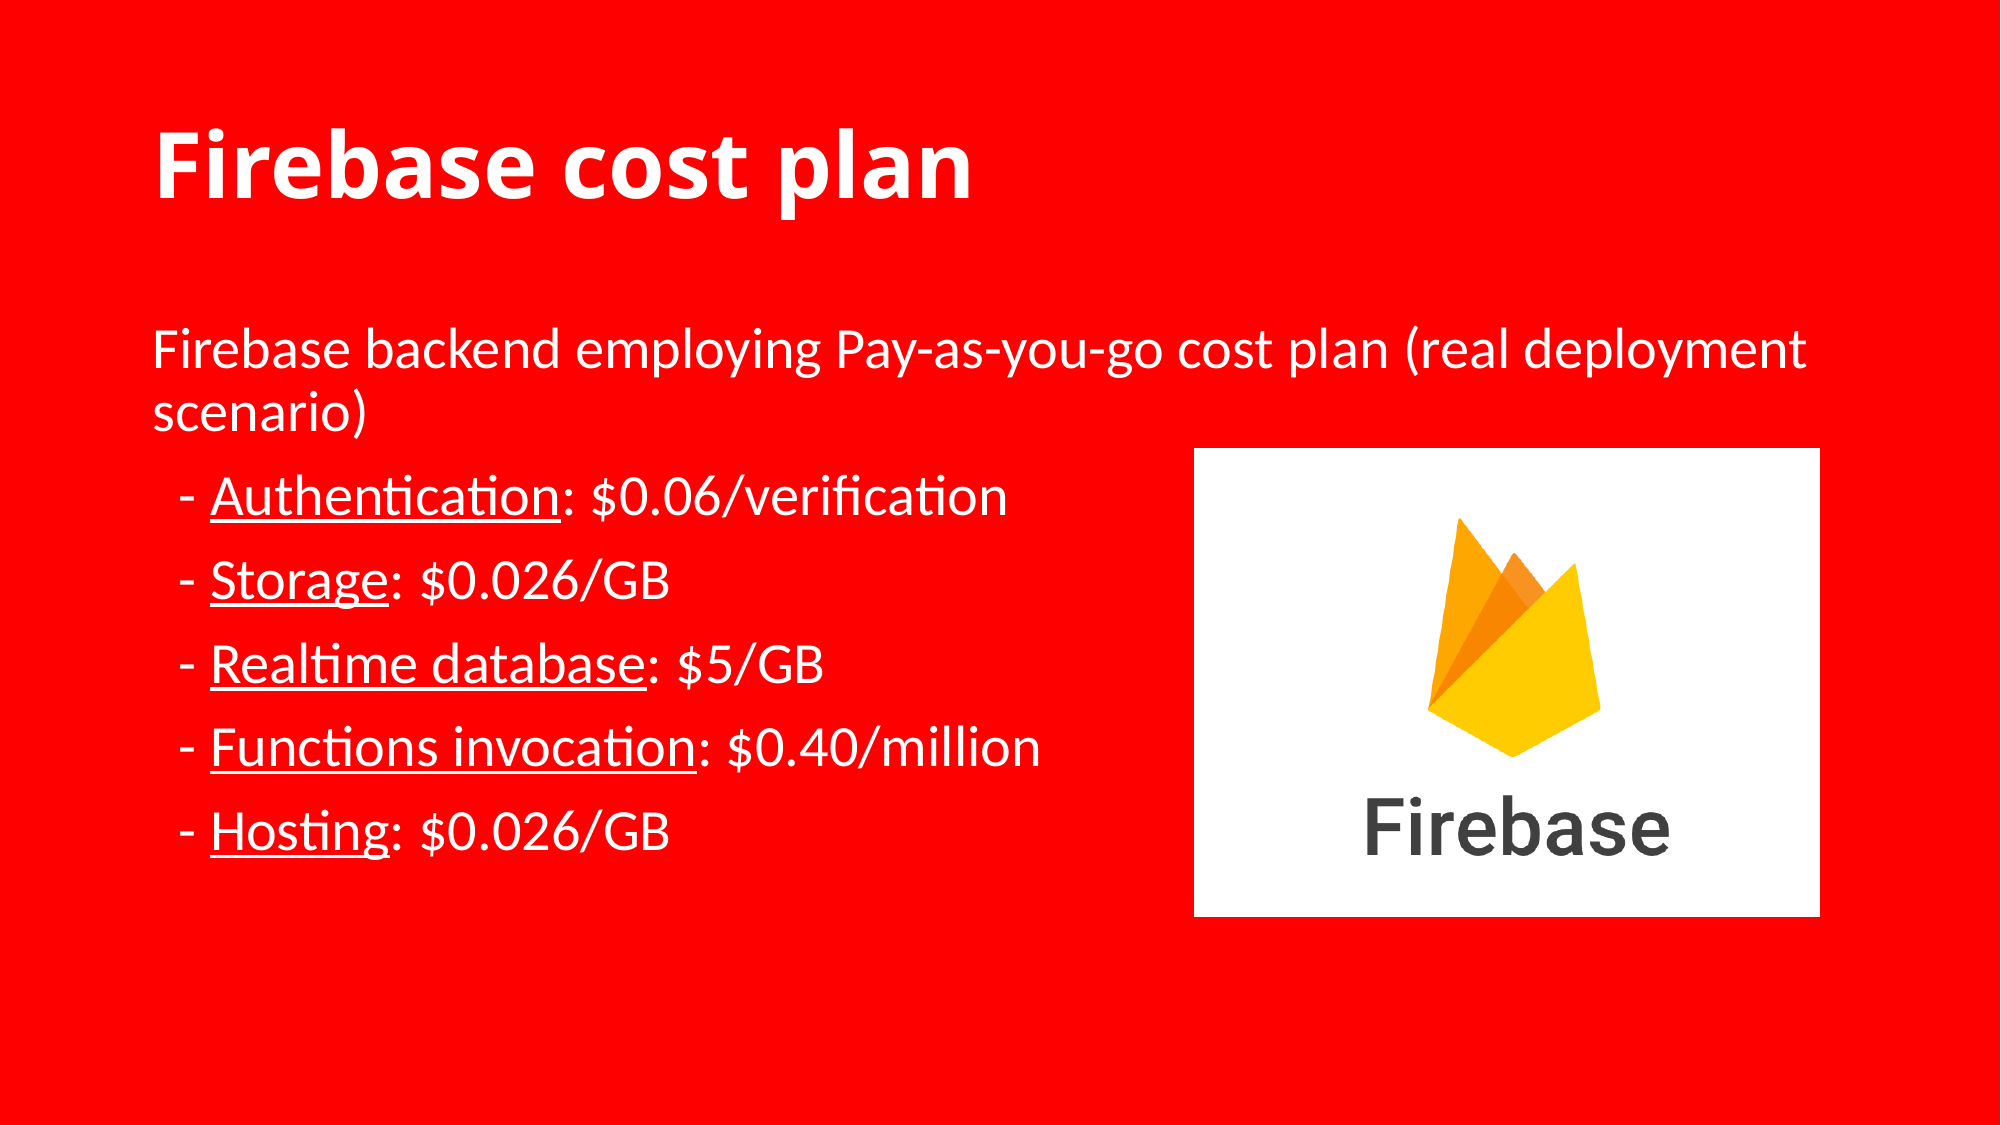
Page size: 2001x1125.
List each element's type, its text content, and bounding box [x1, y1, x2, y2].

title Firebase cost plan [137, 59, 1863, 278]
picture [1194, 448, 1820, 917]
list Firebase backend employing Pay-as-you-go cost plan (real deployment scenario) - Authentication: $0.06/verification - Storage: $0.026/GB - Realtime database: $5/GB - Functions invocation: $0.40/million - Hosting: $0.026/GB [137, 310, 1863, 1055]
